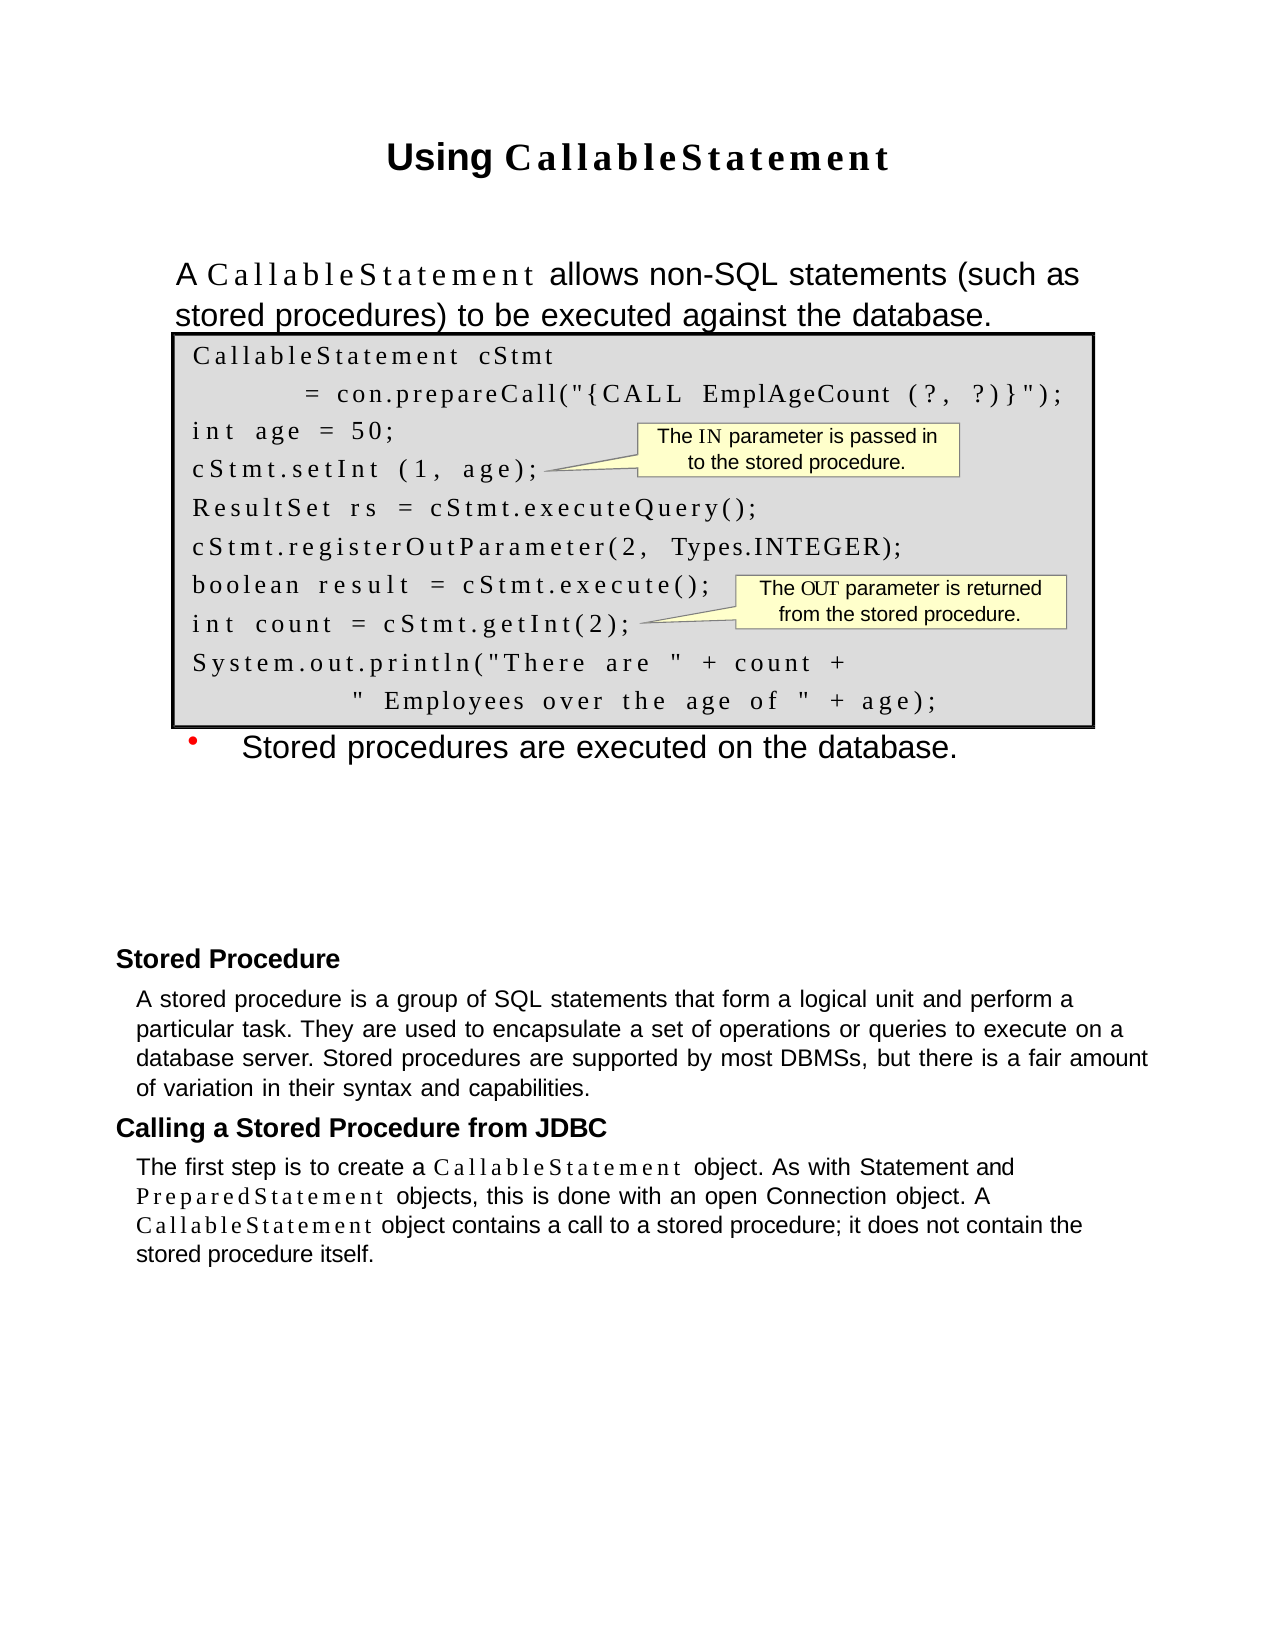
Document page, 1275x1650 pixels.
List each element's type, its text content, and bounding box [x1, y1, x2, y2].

text_box System.out.println("There are " + count + " Employees over the age of " + age); Stored procedures are executed on the database. [185, 736, 967, 765]
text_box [170, 331, 1096, 730]
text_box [543, 422, 961, 478]
text_box Using CallableStatement A CallableStatement allows non-SQL statements (such as stored procedures) to be executed against the database. CallableStatement cStmt = con.prepareCall("{CALL EmplAgeCount (?, ?)}"); [173, 129, 1088, 331]
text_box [639, 574, 1068, 630]
text_box Stored Procedure A stored procedure is a group of SQL statements that form a logical unit and perform a particular task. They are used to encapsulate a set of operations or queries to execute on a database server. Stored procedures are supported by most DBMSs, but there is a fair amount of variation in their syntax and capabilities. Calling a Stored Procedure from JDBC The first step is to create a CallableStatement object. As with Statement and PreparedStatement objects, this is done with an open Connection object. A CallableStatement object contains a call to a stored procedure; it does not contain the stored procedure itself. [113, 860, 1165, 1268]
